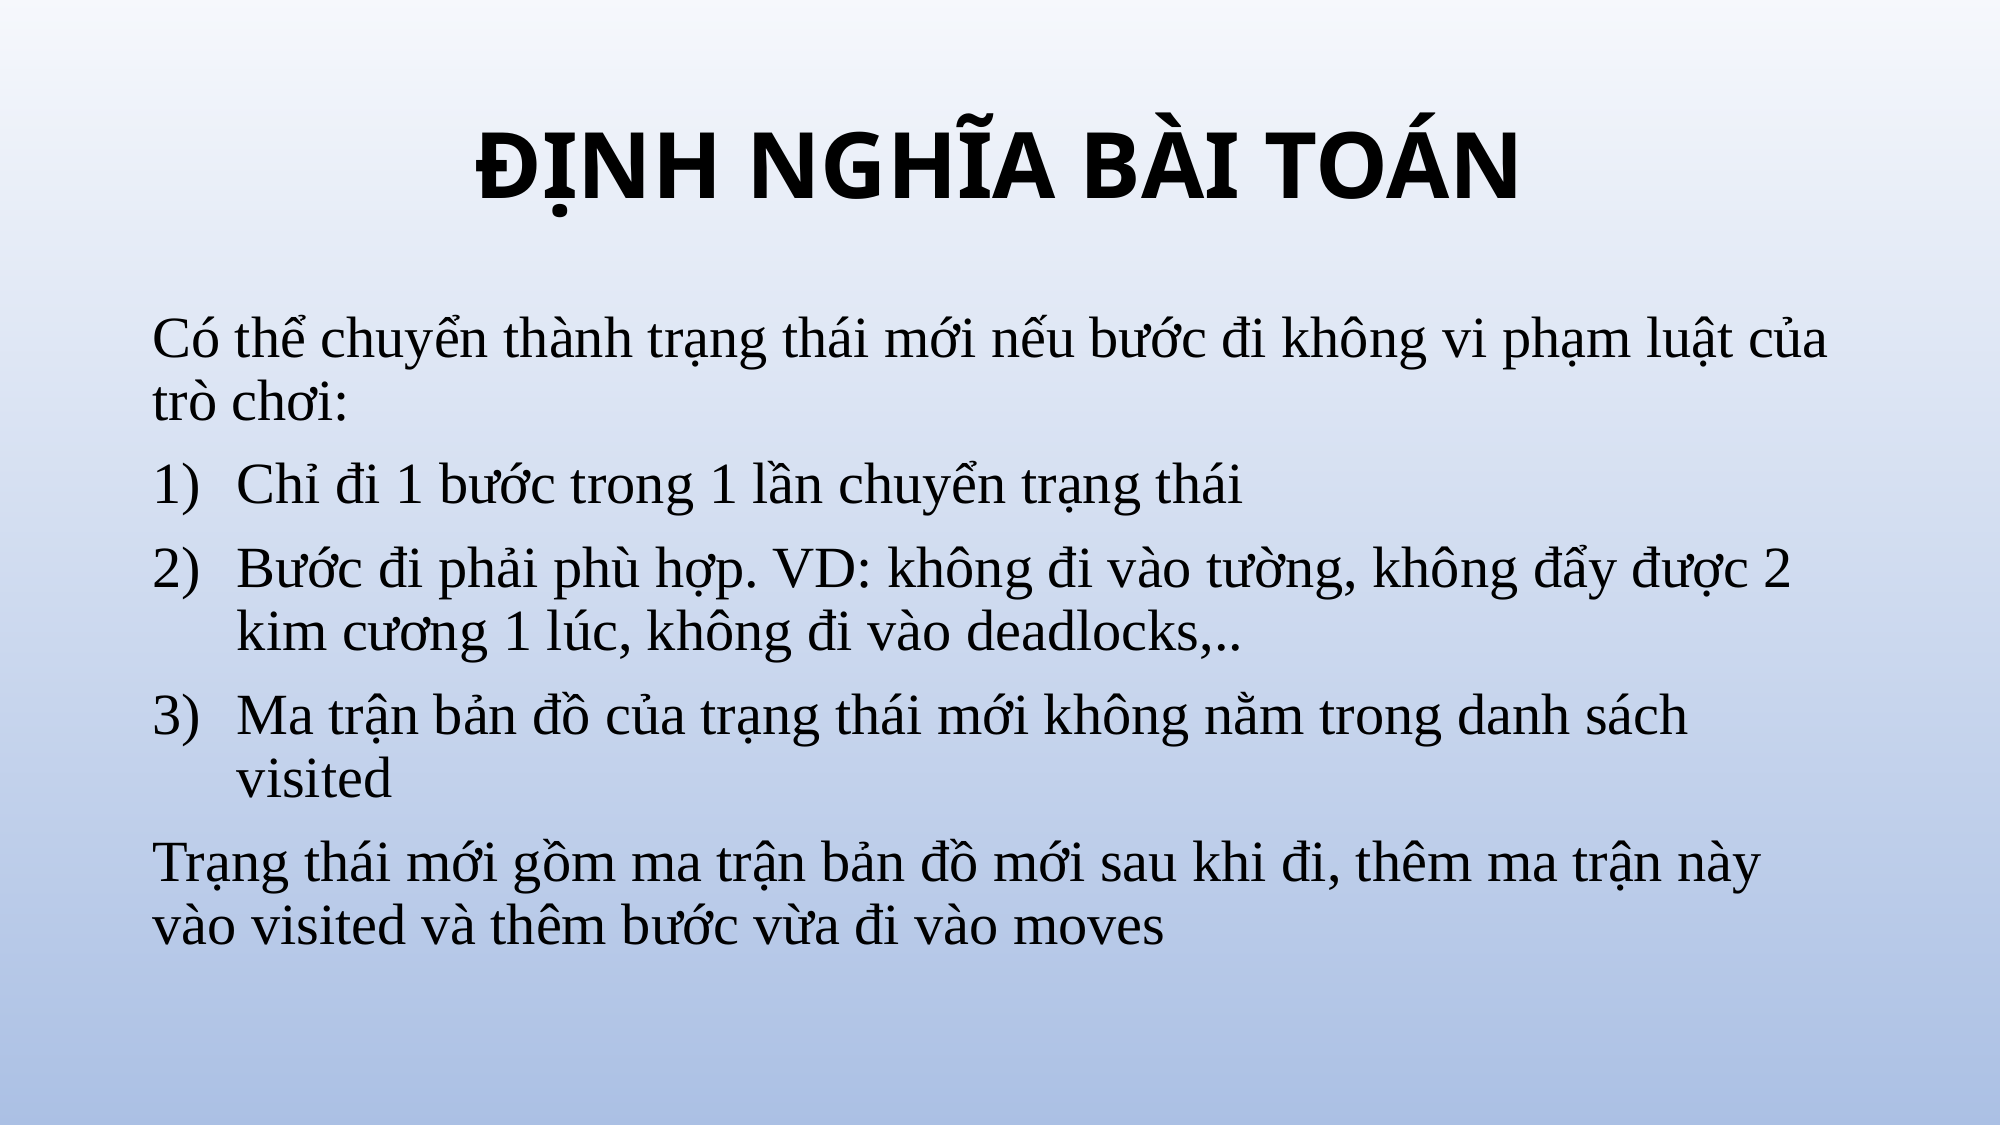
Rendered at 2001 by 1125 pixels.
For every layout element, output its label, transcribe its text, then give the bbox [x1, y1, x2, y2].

list Có thể chuyển thành trạng thái mới nếu bước đi không vi phạm luật của trò chơi: Chỉ đi 1 bước trong 1 lần chuyển trạng thái Bước đi phải phù hợp. VD: không đi vào tường, không đẩy được 2 kim cương 1 lúc, không đi vào deadlocks,.. Ma trận bản đồ của trạng thái mới không nằm trong danh sách visited Trạng thái mới gồm ma trận bản đồ mới sau khi đi, thêm ma trận này vào visited và thêm bước vừa đi vào moves [137, 299, 1863, 1014]
title ĐỊNH NGHĨA BÀI TOÁN [137, 59, 1863, 278]
